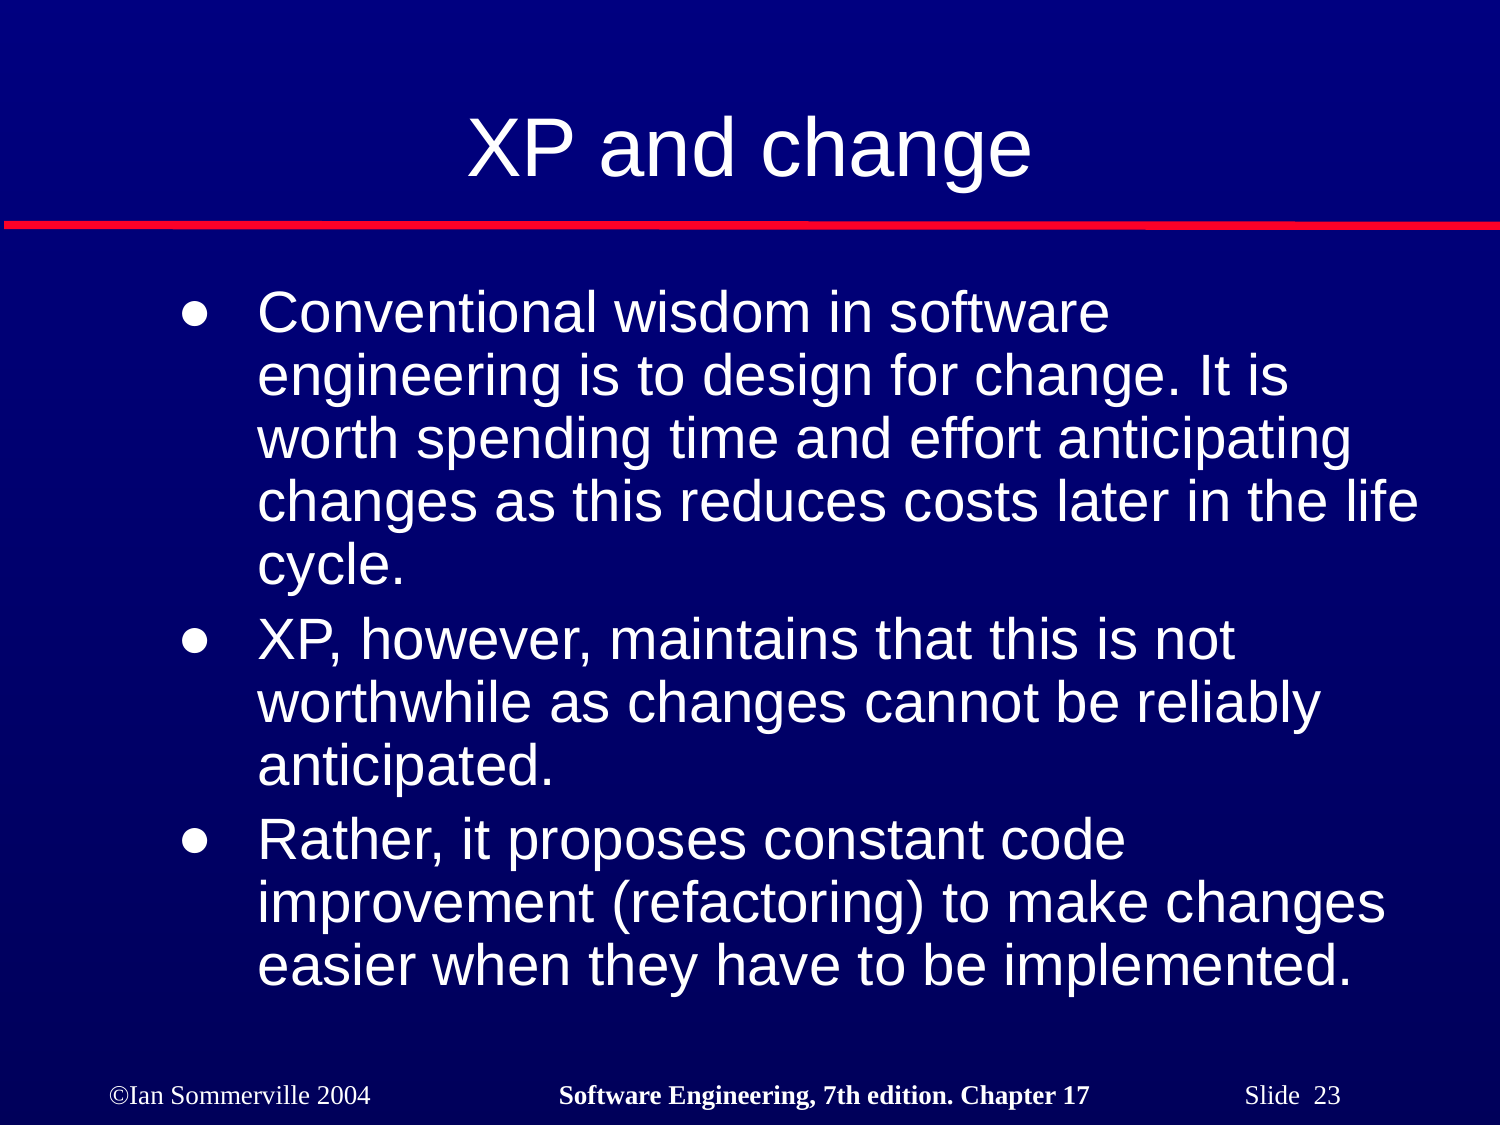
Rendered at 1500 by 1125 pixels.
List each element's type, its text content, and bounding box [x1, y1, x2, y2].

title XP and change [109, 50, 1391, 201]
list Conventional wisdom in software engineering is to design for change. It is worth spending time and effort anticipating changes as this reduces costs later in the life cycle. XP, however, maintains that this is not worthwhile as changes cannot be reliably anticipated. Rather, it proposes constant code improvement (refactoring) to make changes easier when they have to be implemented. [162, 275, 1443, 953]
